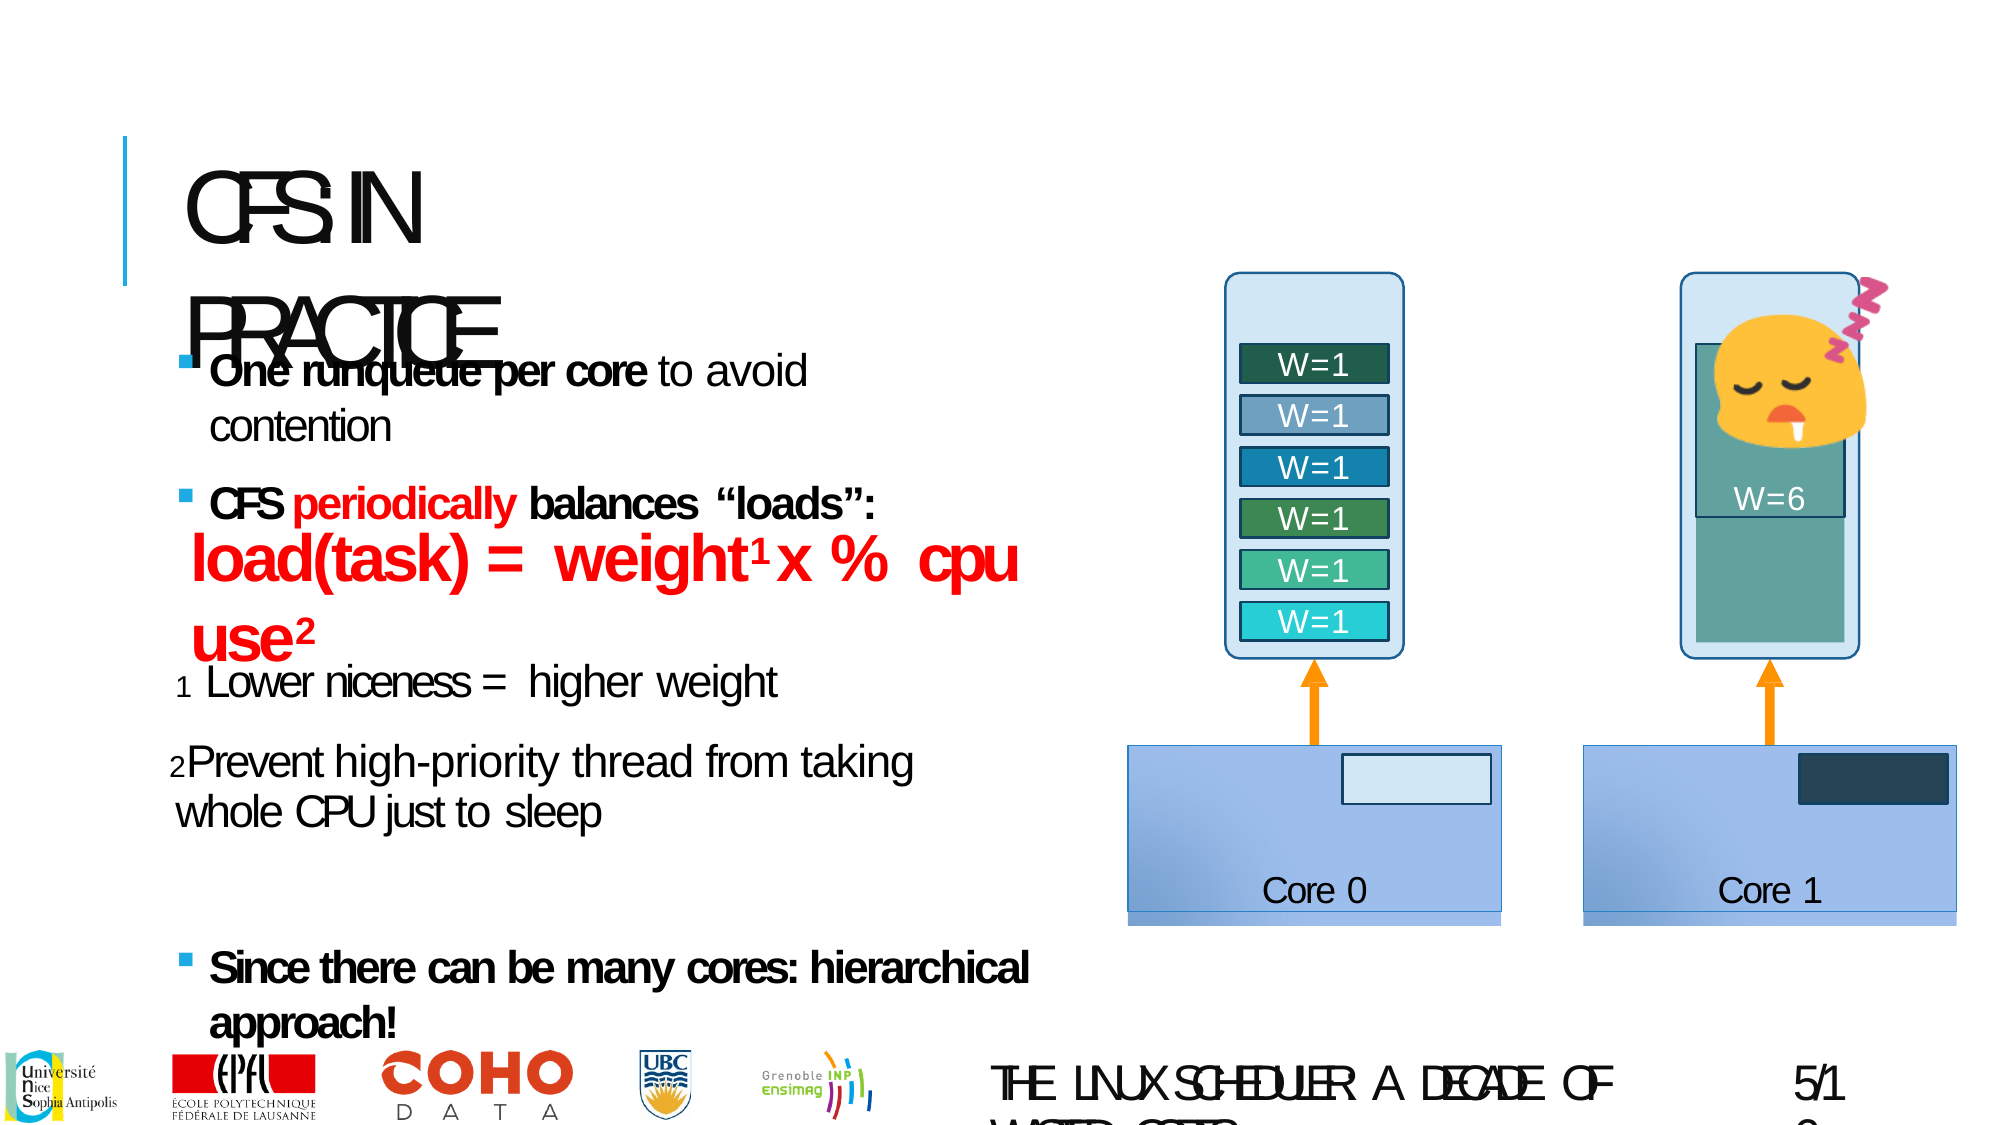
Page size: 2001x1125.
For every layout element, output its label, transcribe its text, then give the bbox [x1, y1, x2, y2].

text_box [1127, 912, 1502, 926]
title CFS: IN PRACTICE [180, 137, 729, 314]
text_box [639, 1050, 692, 1120]
text_box [381, 1050, 573, 1120]
text_box [171, 1054, 316, 1120]
text_box [4, 1050, 117, 1123]
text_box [1708, 276, 1950, 806]
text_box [1223, 271, 1406, 660]
text_box [762, 1050, 872, 1120]
text_box Core 1 [1583, 745, 1957, 912]
text_box 5/16 [1790, 1057, 1864, 1125]
footer THE LINUX SCHEDULER: A DECADE OF WASTED CORES [987, 1057, 1750, 1125]
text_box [1679, 271, 1861, 746]
text_box Lower niceness = higher weight Prevent high-priority thread from taking whole CPU just to sleep [169, 626, 937, 837]
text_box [1341, 752, 1493, 806]
text_box [1300, 668, 1329, 745]
text_box Core 0 [1127, 745, 1502, 912]
text_box Since there can be many cores: hierarchical approach! [173, 935, 1231, 1048]
text_box load(task) = weight1 x % cpu use2 [184, 512, 1157, 675]
text_box [1583, 912, 1957, 926]
text_box One runqueue per core to avoid contention CFS periodically balances “loads”: [173, 314, 1005, 530]
